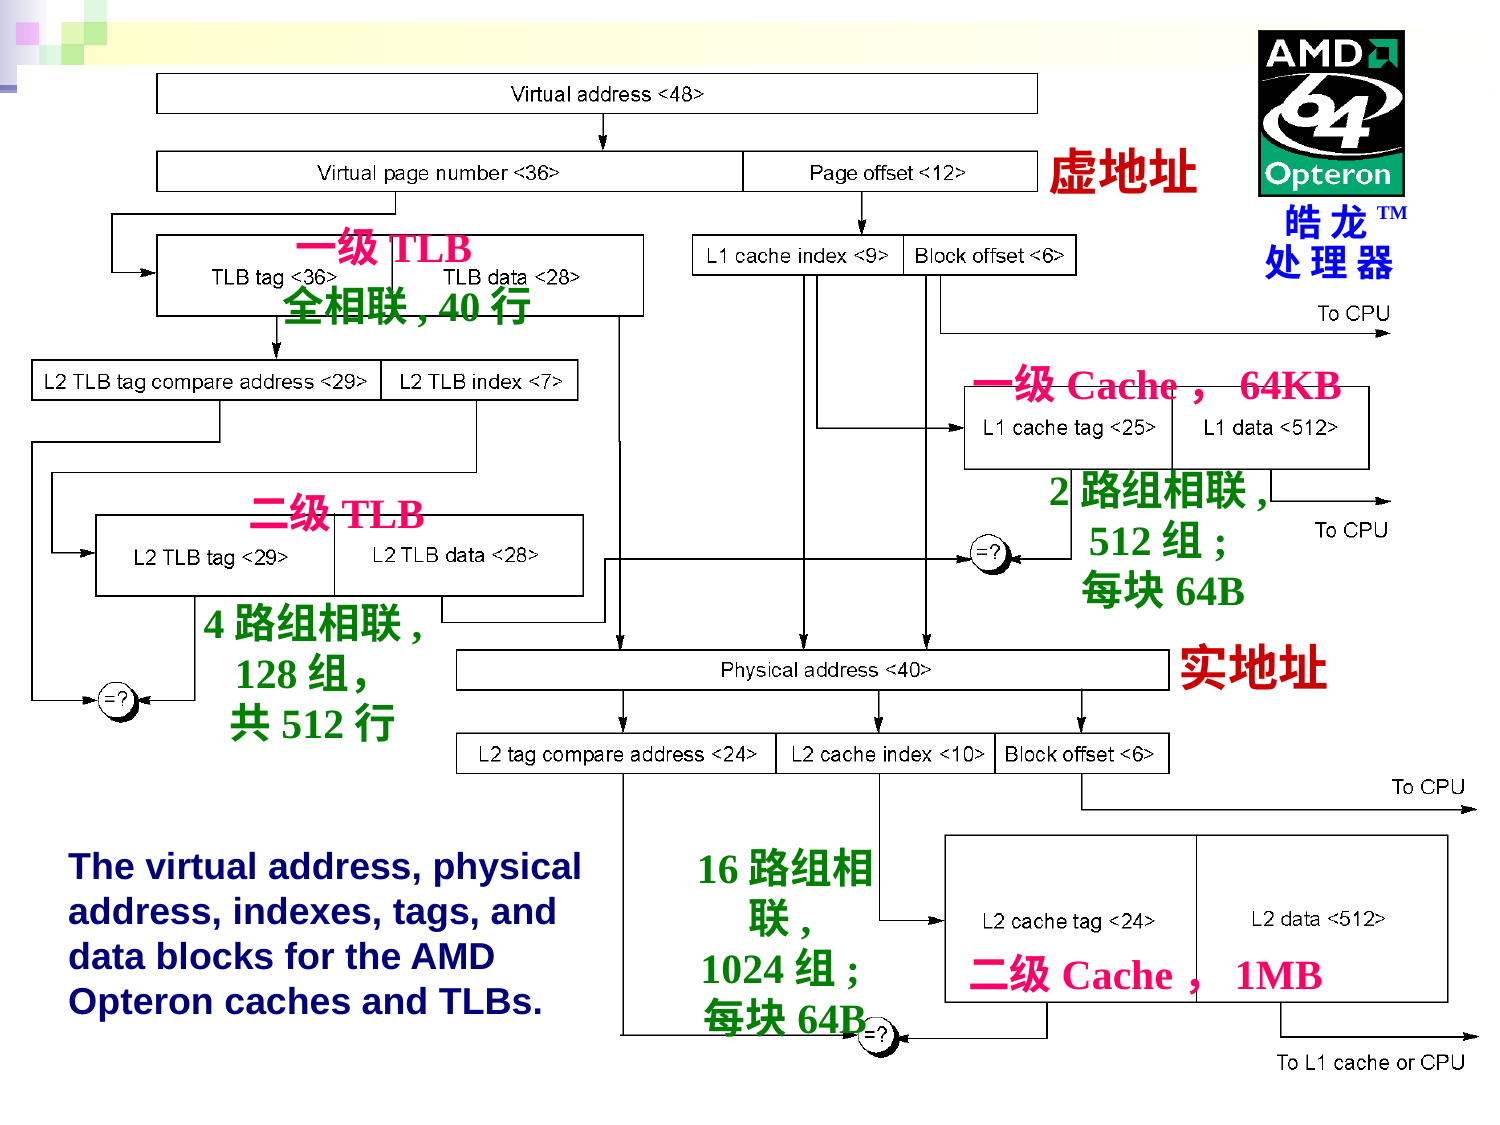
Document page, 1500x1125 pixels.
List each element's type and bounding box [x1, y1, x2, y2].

list [17, 65, 1489, 1083]
picture [1257, 30, 1405, 197]
